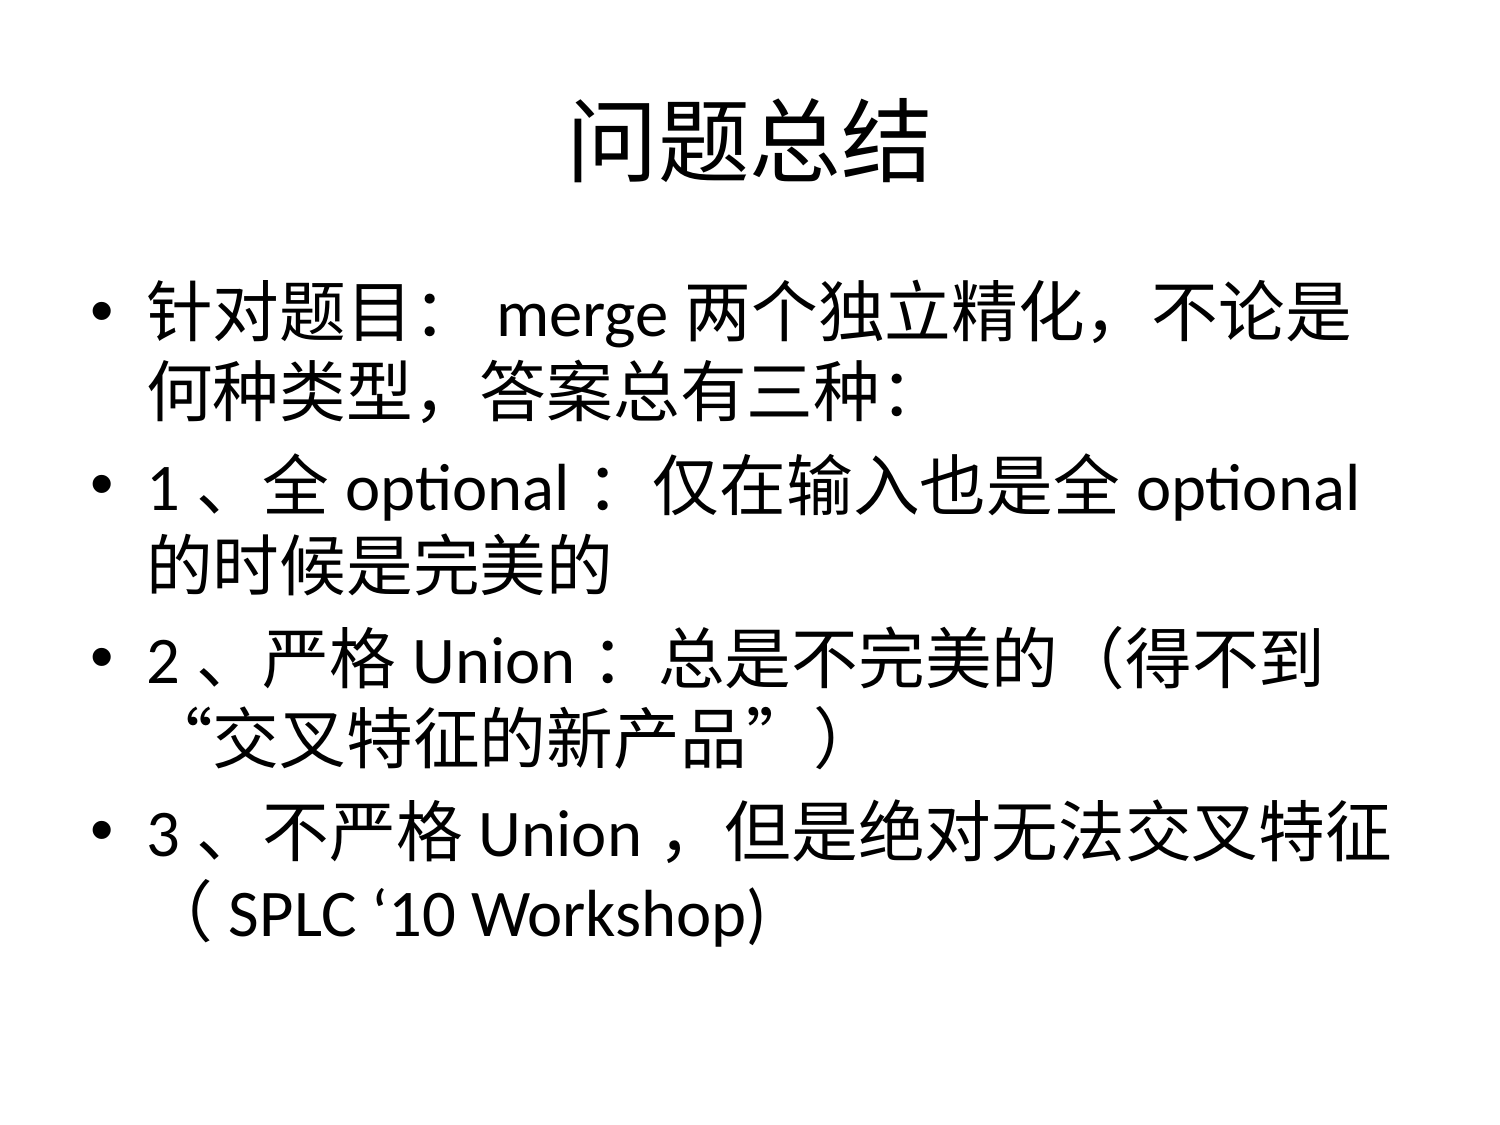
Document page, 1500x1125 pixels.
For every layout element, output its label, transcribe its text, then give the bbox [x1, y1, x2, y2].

title 问题总结 [75, 45, 1425, 233]
list 针对题目：merge两个独立精化，不论是何种类型，答案总有三种： 1、全optional：仅在输入也是全optional的时候是完美的 2、严格Union：总是不完美的（得不到“交叉特征的新产品”） 3、不严格Union，但是绝对无法交叉特征（SPLC ‘10 Workshop) [75, 262, 1425, 1005]
